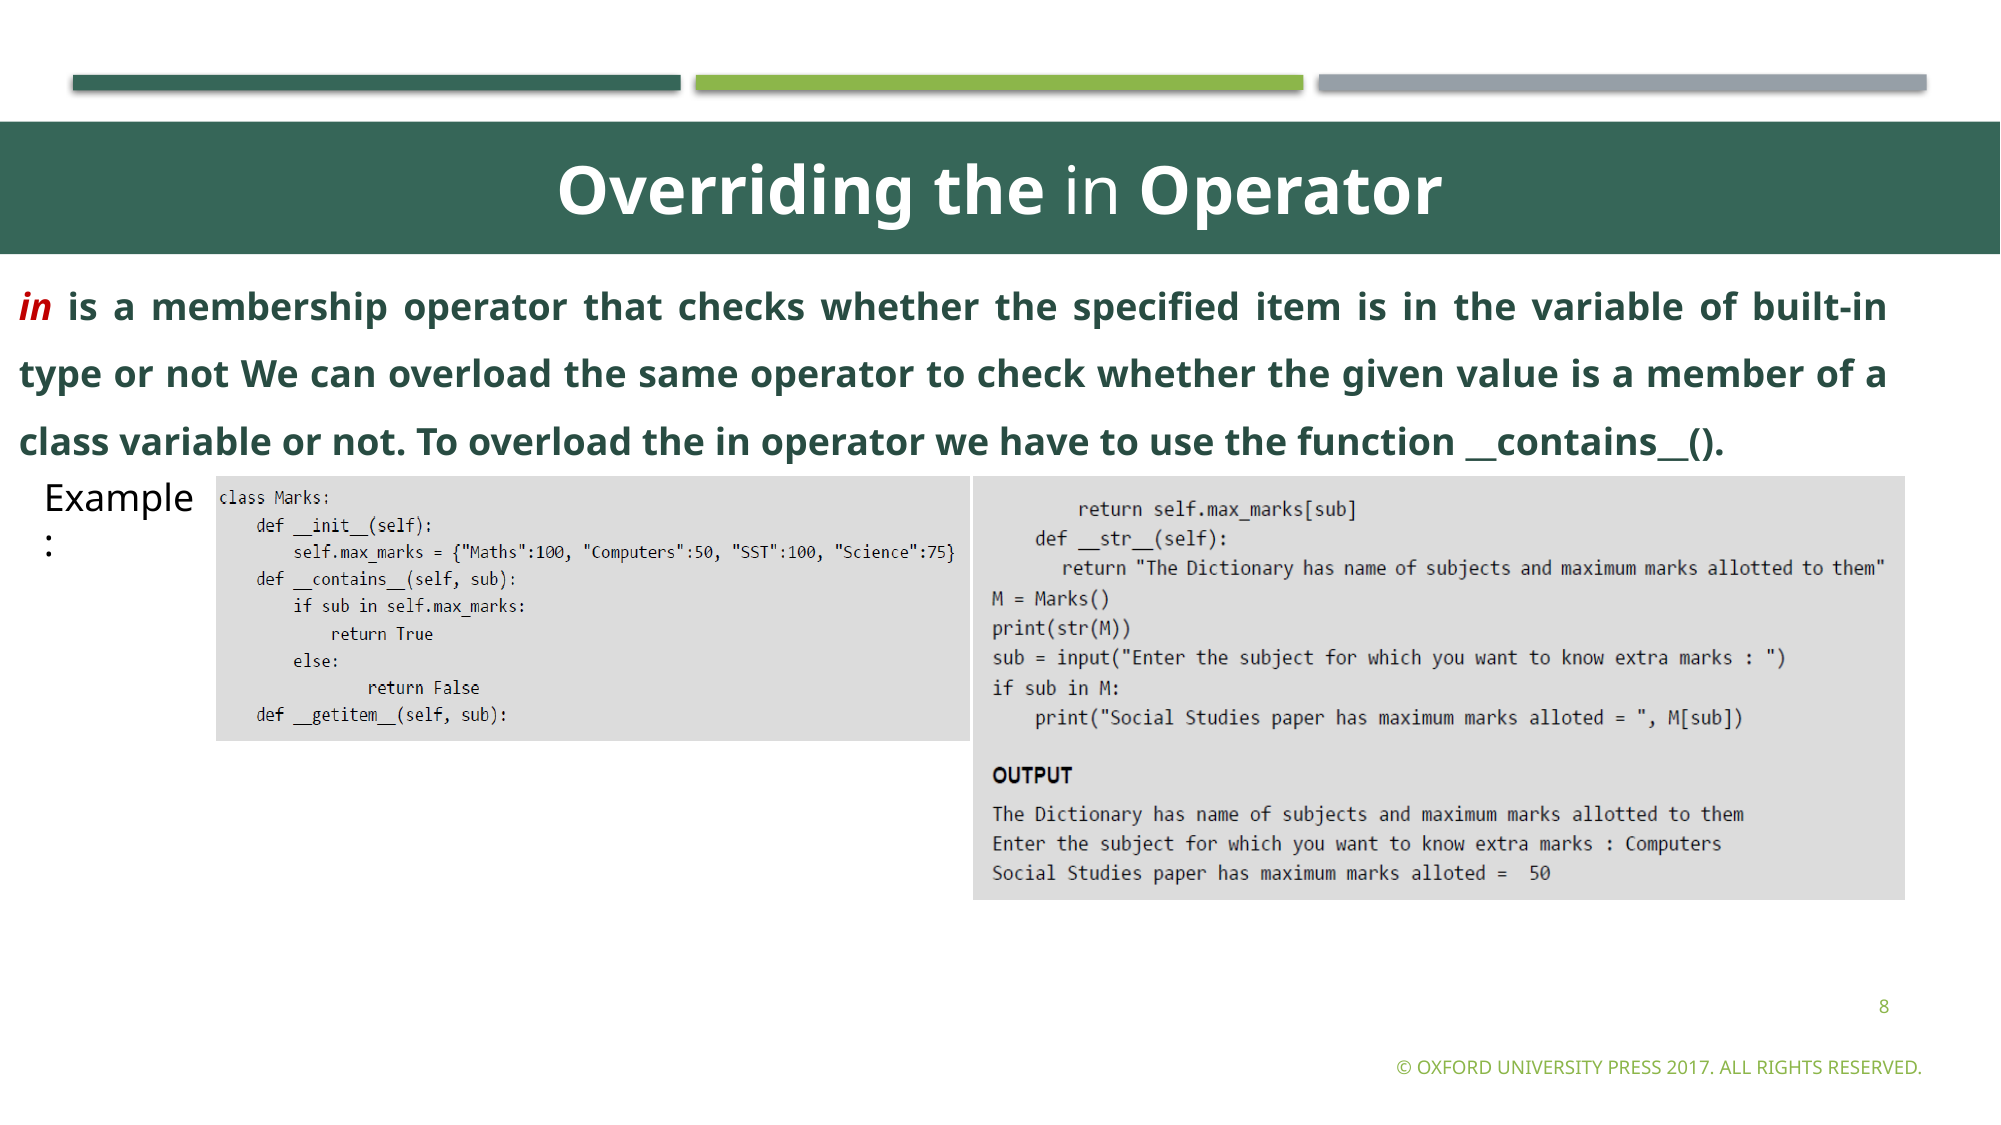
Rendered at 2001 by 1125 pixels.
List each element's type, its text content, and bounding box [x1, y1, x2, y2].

slide_number 8 [1732, 977, 1905, 1036]
picture [215, 475, 971, 741]
text_box Overriding the in Operator [0, 120, 2000, 256]
picture [972, 475, 1906, 900]
text_box in is a membership operator that checks whether the specified item is in the variable of built-in type or not We can overload the same operator to check whether the given value is a member of a class variable or not. To overload the in operator we have to use the function __contains__(). [3, 252, 1905, 471]
text_box © Oxford University Press 2017. All rights reserved. [1381, 1036, 1961, 1097]
text_box Example: [29, 466, 217, 572]
